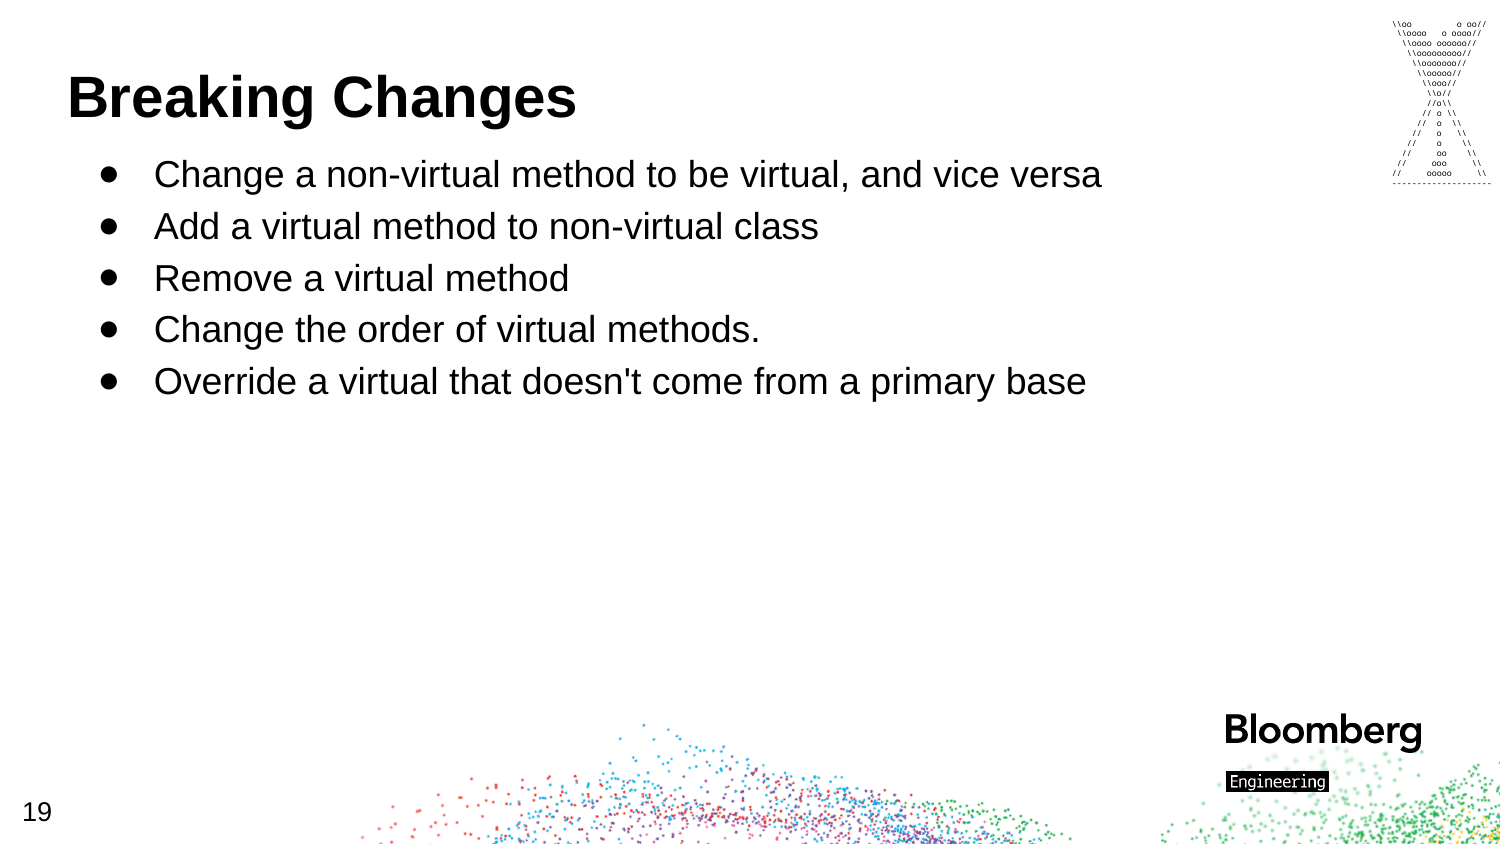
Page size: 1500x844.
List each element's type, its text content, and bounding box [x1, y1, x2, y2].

title Breaking Changes [67, 58, 1227, 120]
slide_number 19 [0, 779, 68, 844]
picture [337, 713, 1500, 844]
text_box \\oo o oo// \\oooo o oooo// \\oooo oooooo// \\ooooooooo// \\ooooooo// \\ooooo// \\ooo// \\o// //o\\ // o \\ // o \\ // o \\ // o \\ // oo \\ // ooo \\ // ooooo \\ -------------------- [1377, 11, 1500, 196]
list Change a non-virtual method to be virtual, and vice versa Add a virtual method to non-virtual class Remove a virtual method Change the order of virtual methods. Override a virtual that doesn't come from a primary base [67, 144, 1227, 668]
